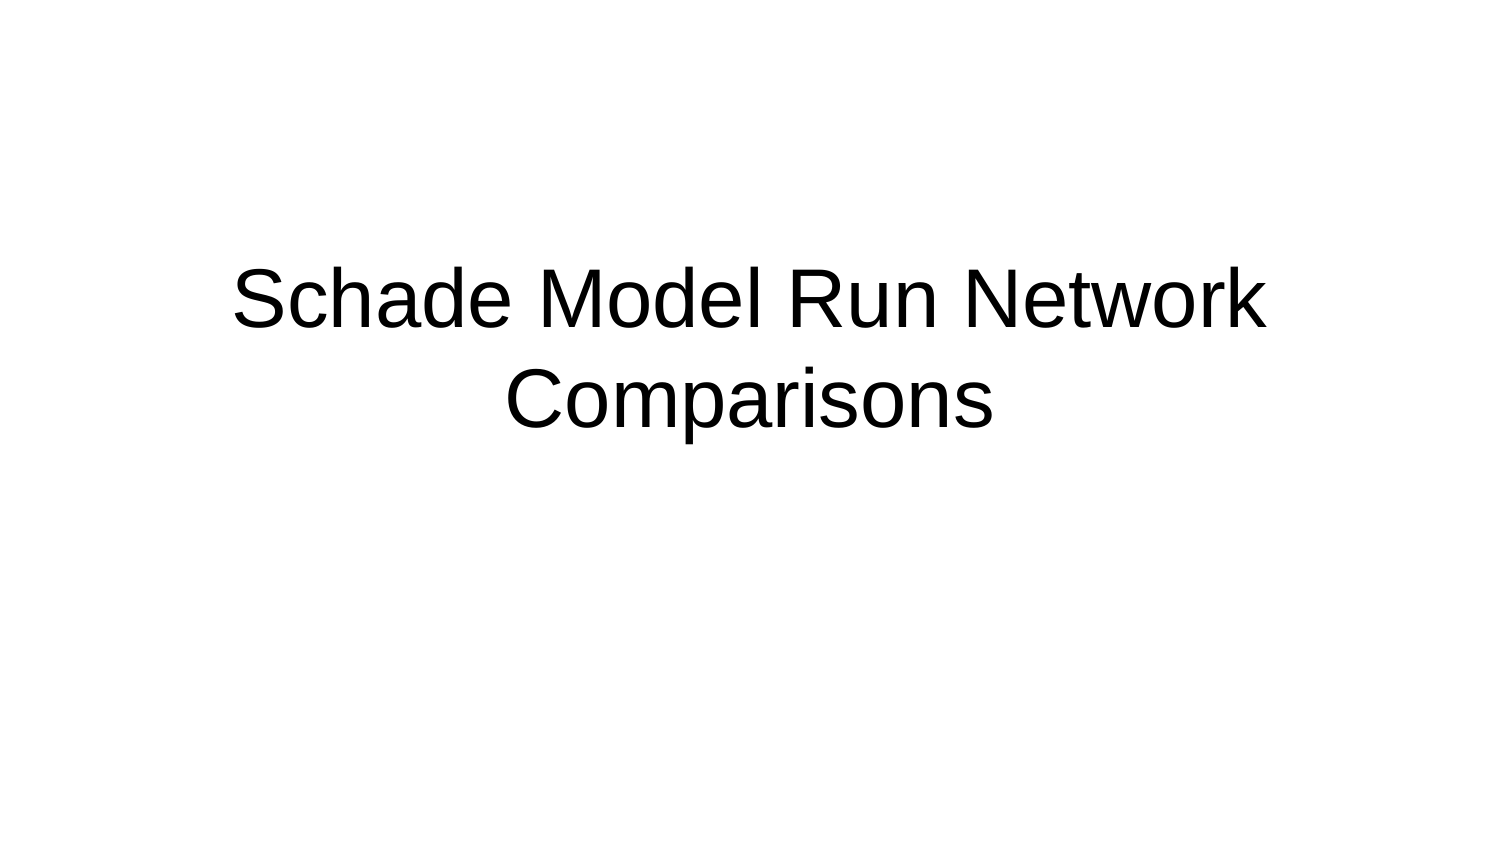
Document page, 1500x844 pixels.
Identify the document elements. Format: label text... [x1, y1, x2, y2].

title Schade Model Run Network Comparisons [51, 272, 1449, 459]
